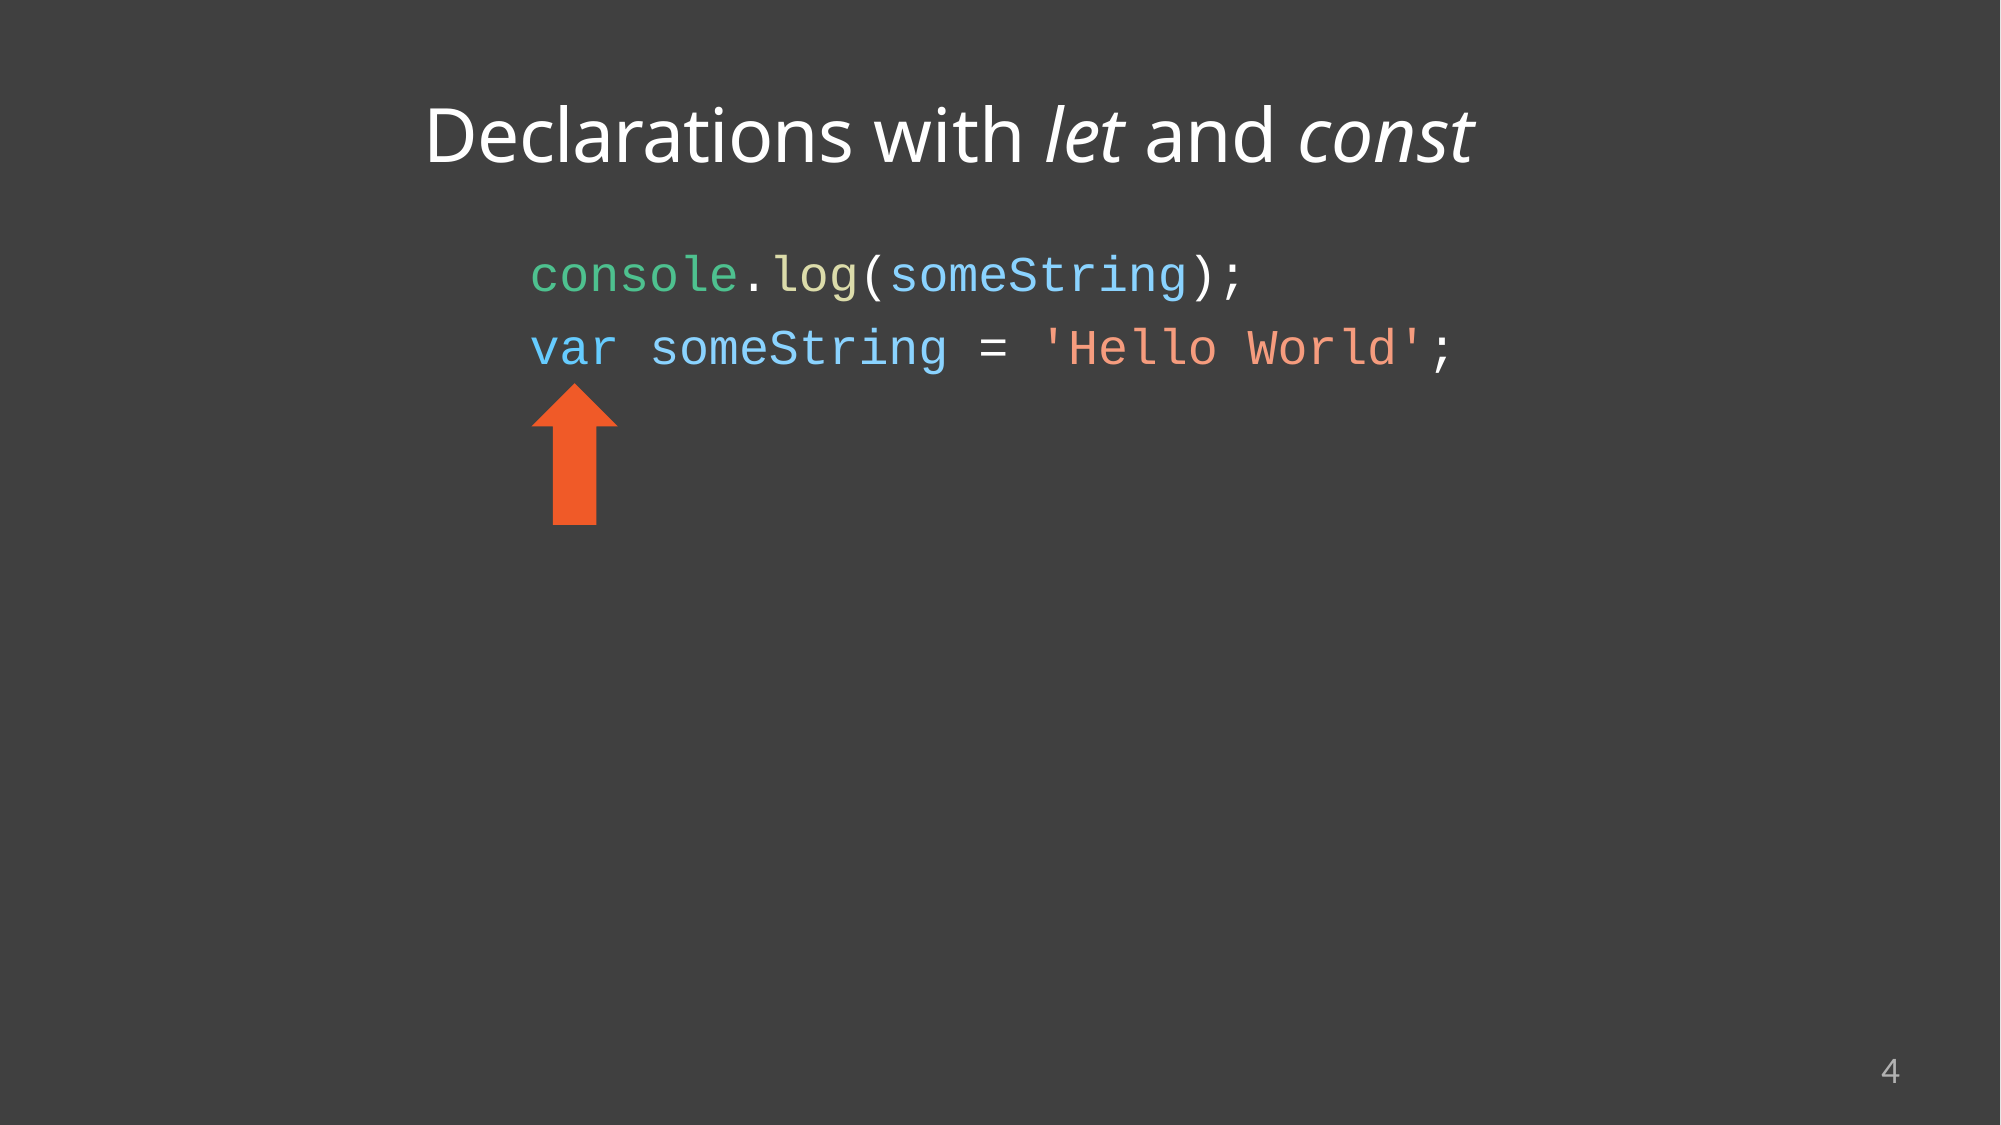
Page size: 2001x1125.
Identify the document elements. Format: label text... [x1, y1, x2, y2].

title Declarations with let and const [421, 84, 1564, 275]
text_box console.log(someString); var someString = 'Hello World'; [527, 275, 1461, 375]
slide_number 4 [1440, 1046, 1900, 1103]
text_box [531, 383, 618, 525]
